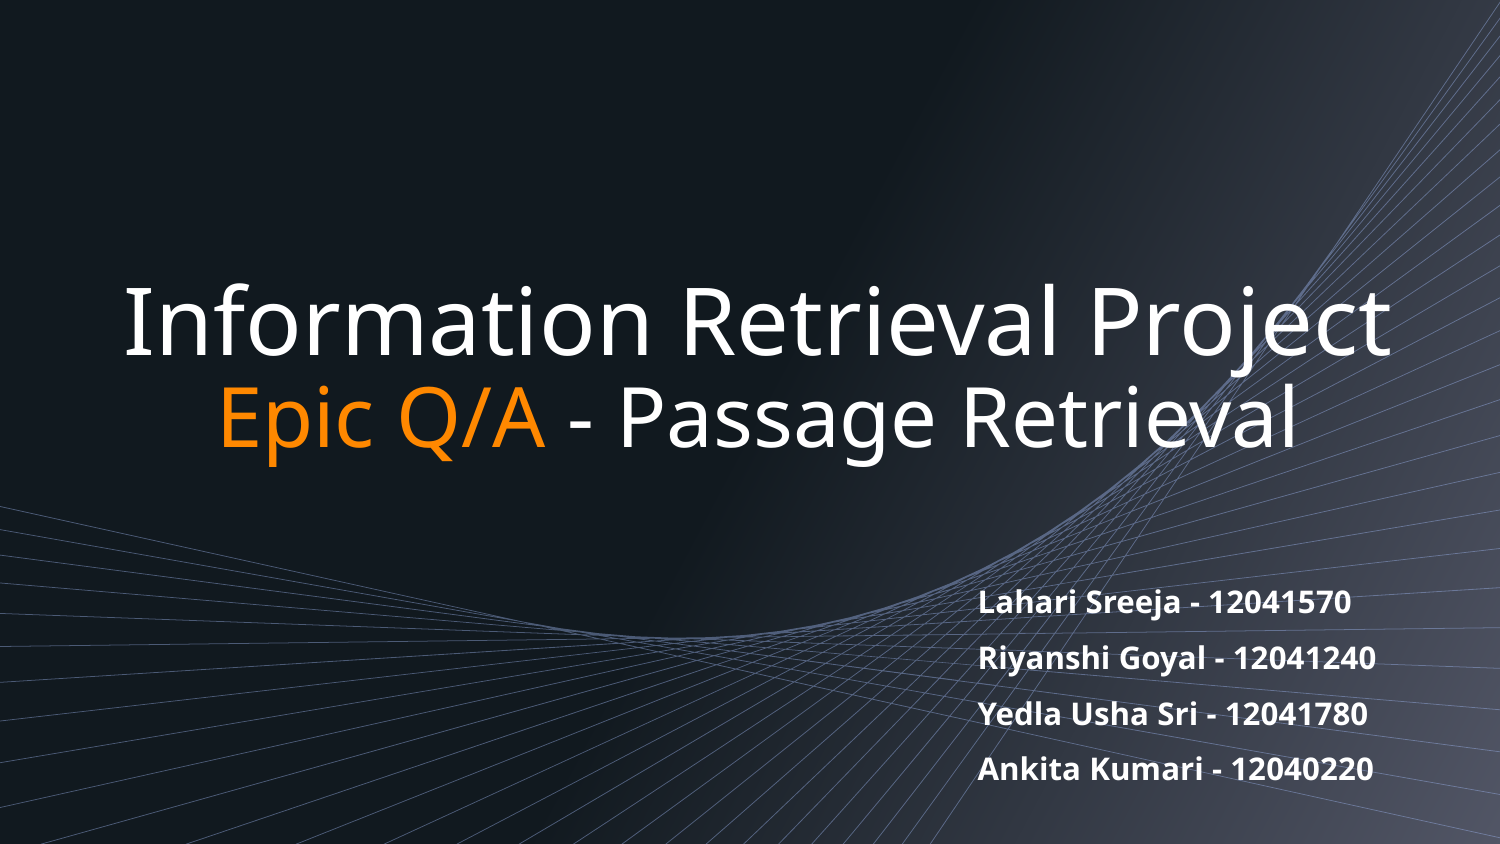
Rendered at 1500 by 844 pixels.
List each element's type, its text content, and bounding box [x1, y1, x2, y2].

list Lahari Sreeja - 12041570 Riyanshi Goyal - 12041240 Yedla Usha Sri - 12041780 Ankita Kumari - 12040220 [977, 576, 1500, 835]
title Information Retrieval Project Epic Q/A - Passage Retrieval [55, 189, 1462, 466]
